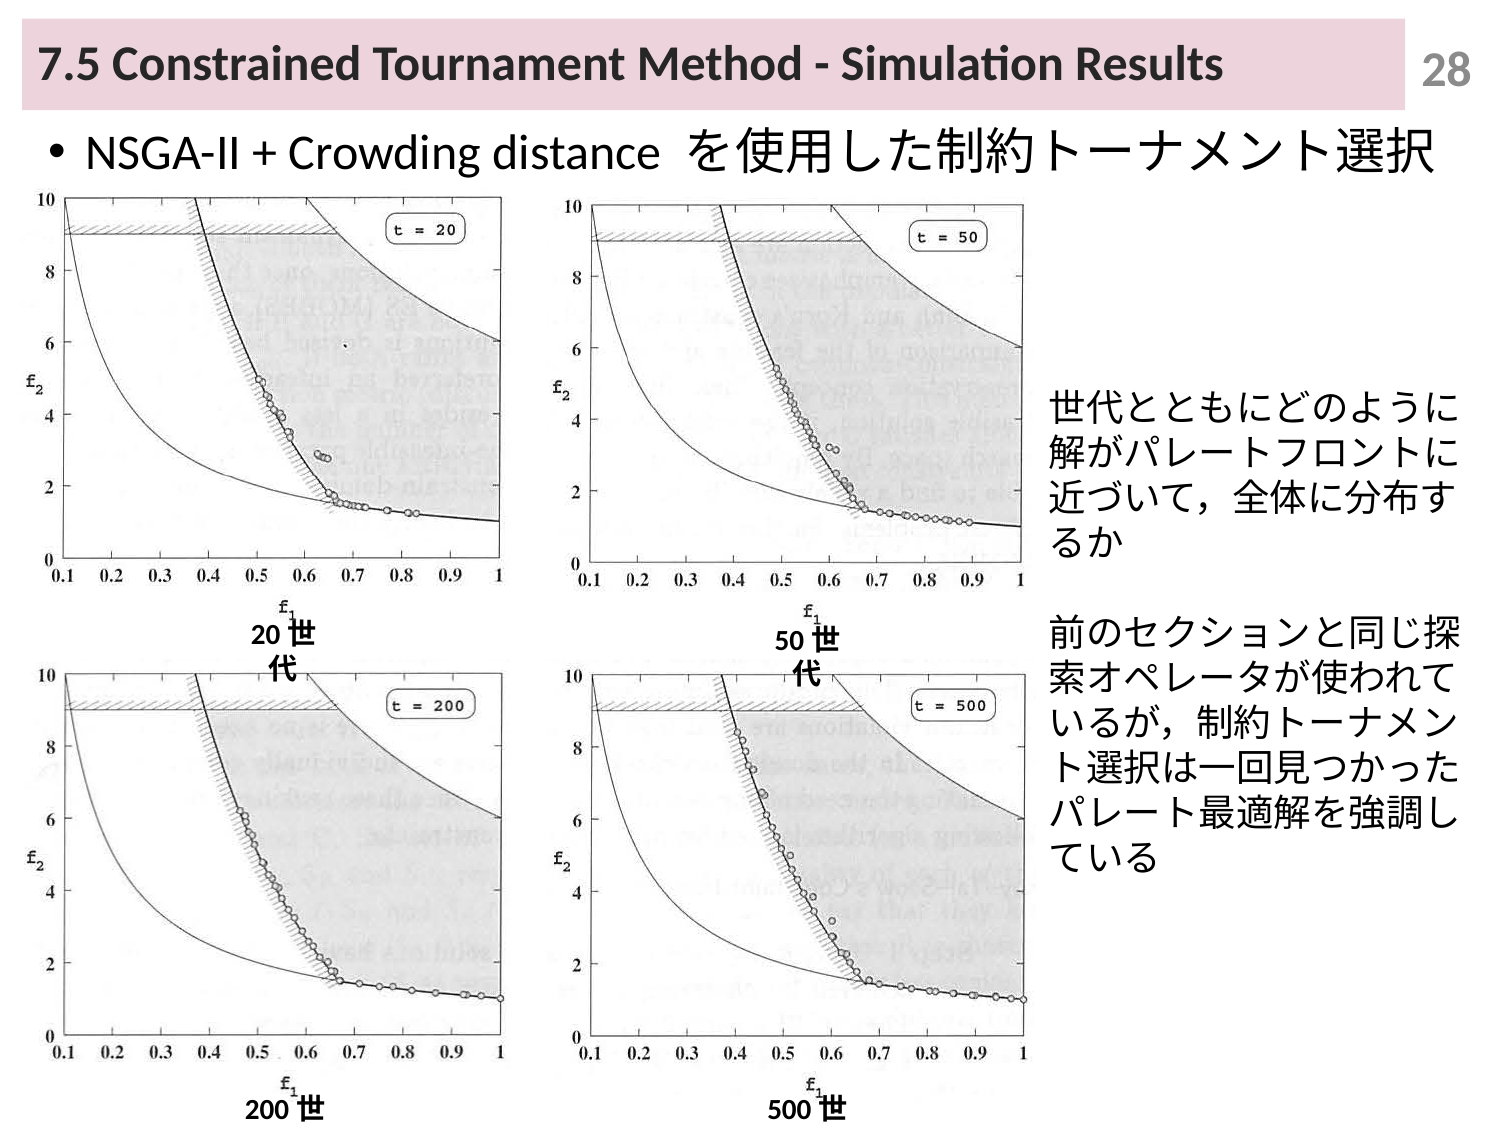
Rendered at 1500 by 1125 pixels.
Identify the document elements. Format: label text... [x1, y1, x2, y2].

text_box 20世代 [224, 623, 343, 659]
text_box 50世代 [748, 629, 867, 659]
picture [19, 179, 511, 623]
text_box 500世代 [738, 1103, 877, 1125]
text_box 200世代 [216, 1103, 354, 1125]
picture [24, 659, 511, 1103]
text_box 世代とともにどのように解がパレートフロントに近づいて，全体に分布するか 前のセクションと同じ探索オペレータが使われているが，制約トーナメント選択は一回見つかったパレート最適解を強調している [1033, 376, 1494, 886]
picture [546, 185, 1034, 629]
slide_number 28 [1391, 36, 1487, 97]
list NSGA-II + Crowding distance を使用した制約トーナメント選択 [33, 119, 1487, 1099]
picture [546, 659, 1036, 1103]
title 7.5 Constrained Tournament Method - Simulation Results [22, 18, 1406, 111]
